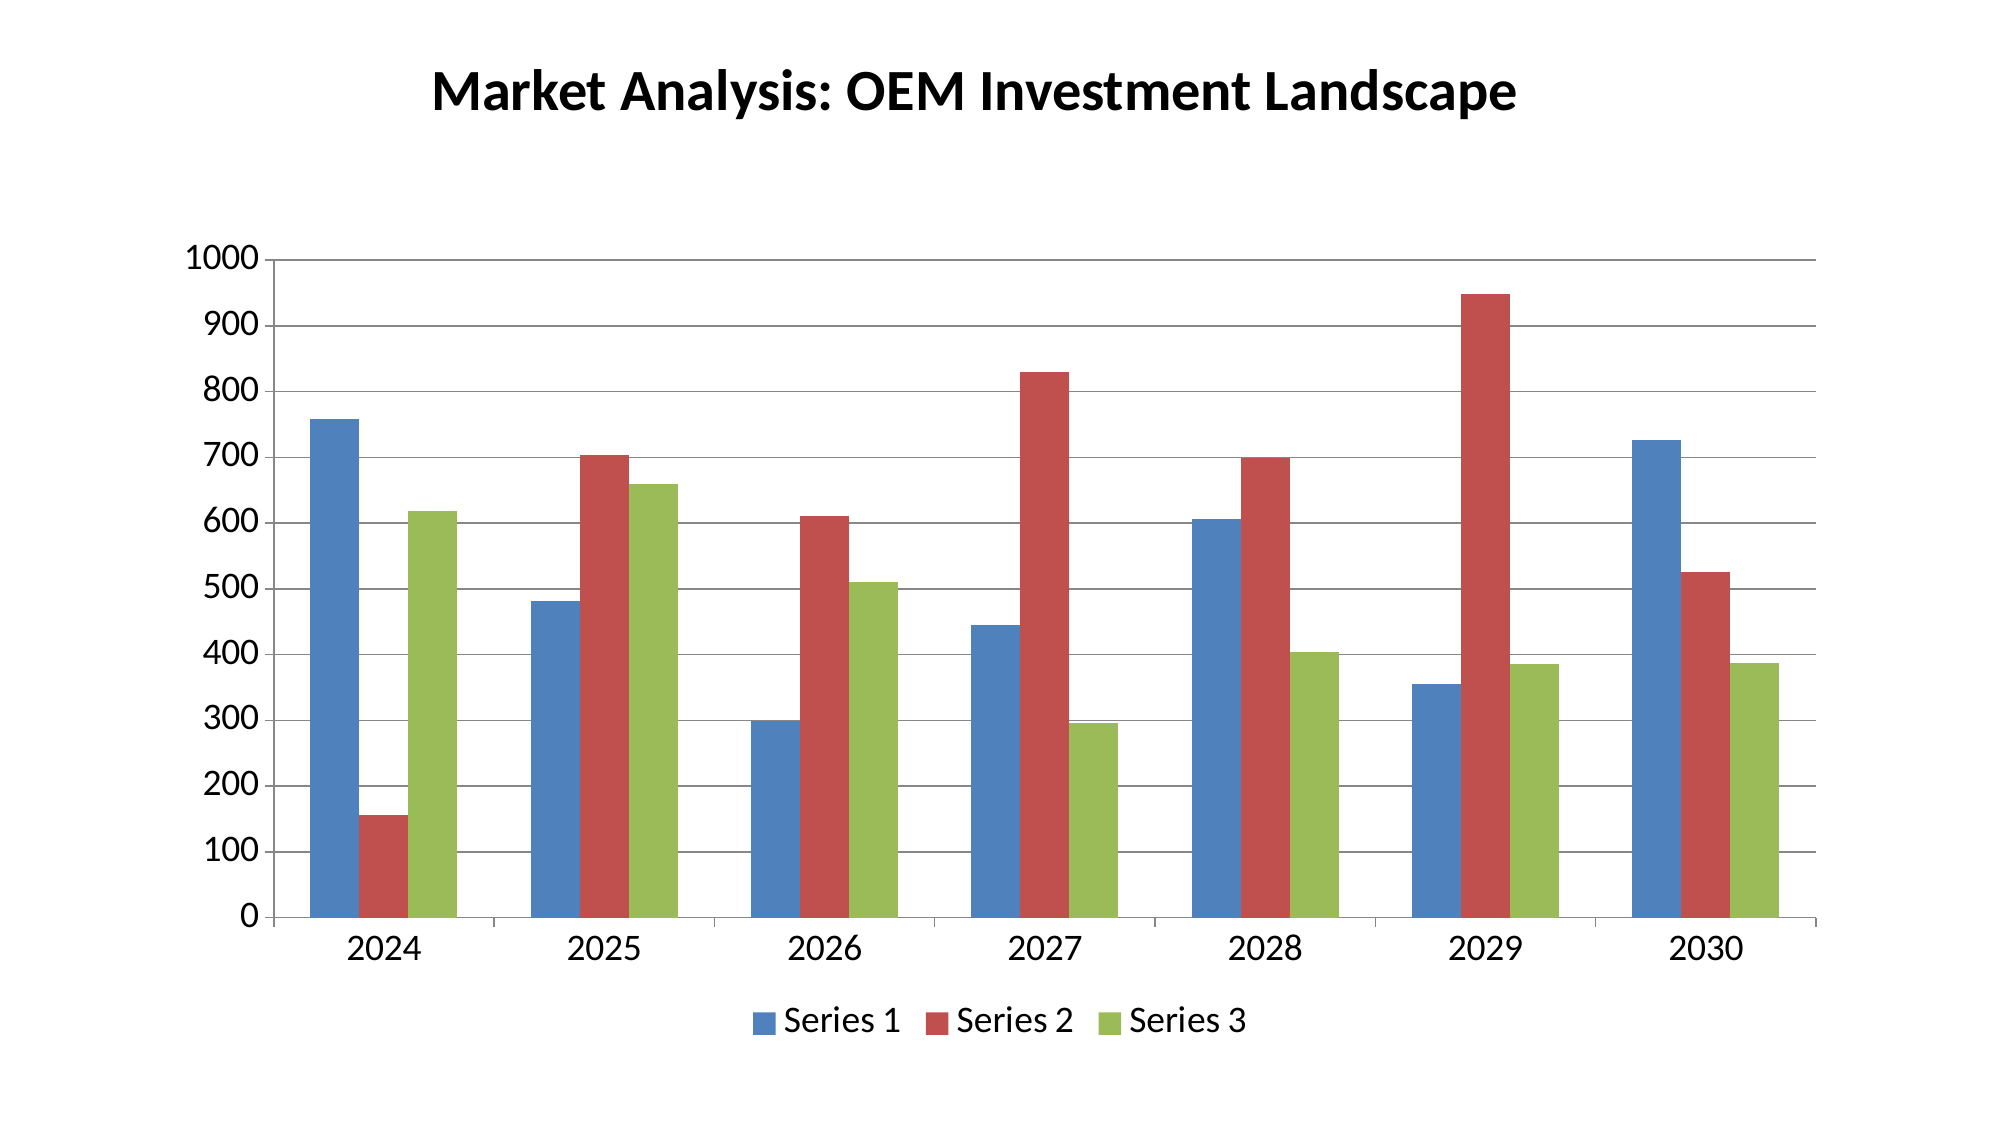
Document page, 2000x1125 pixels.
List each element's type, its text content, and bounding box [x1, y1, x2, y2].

chart [149, 224, 1851, 1051]
text_box Market Analysis: OEM Investment Landscape [416, 45, 1534, 130]
